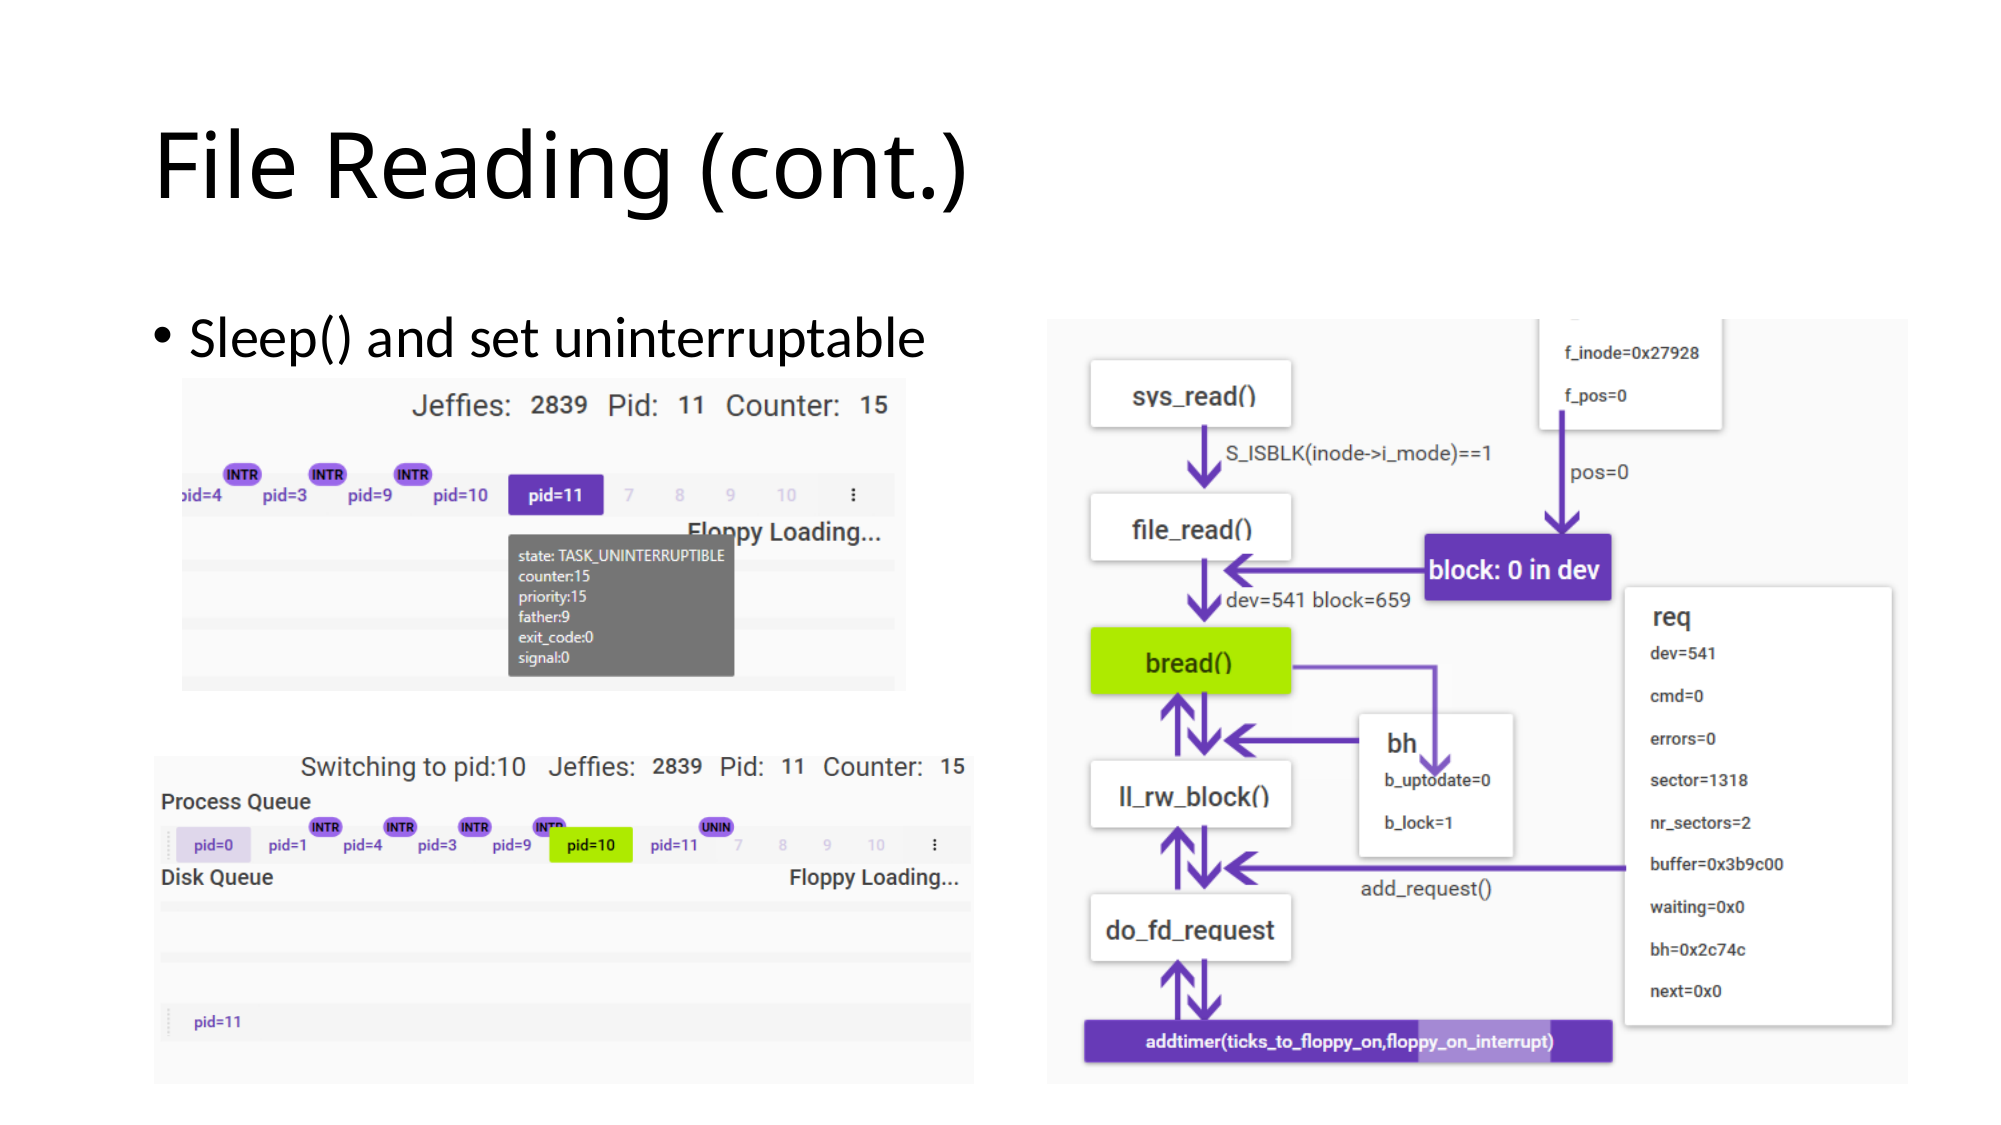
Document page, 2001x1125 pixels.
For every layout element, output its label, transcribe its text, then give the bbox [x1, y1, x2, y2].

title File Reading (cont.) [137, 59, 1863, 278]
list Sleep() and set uninterruptable [137, 299, 1863, 1014]
picture [1047, 319, 1908, 1084]
picture [154, 756, 974, 1084]
picture [182, 377, 906, 691]
